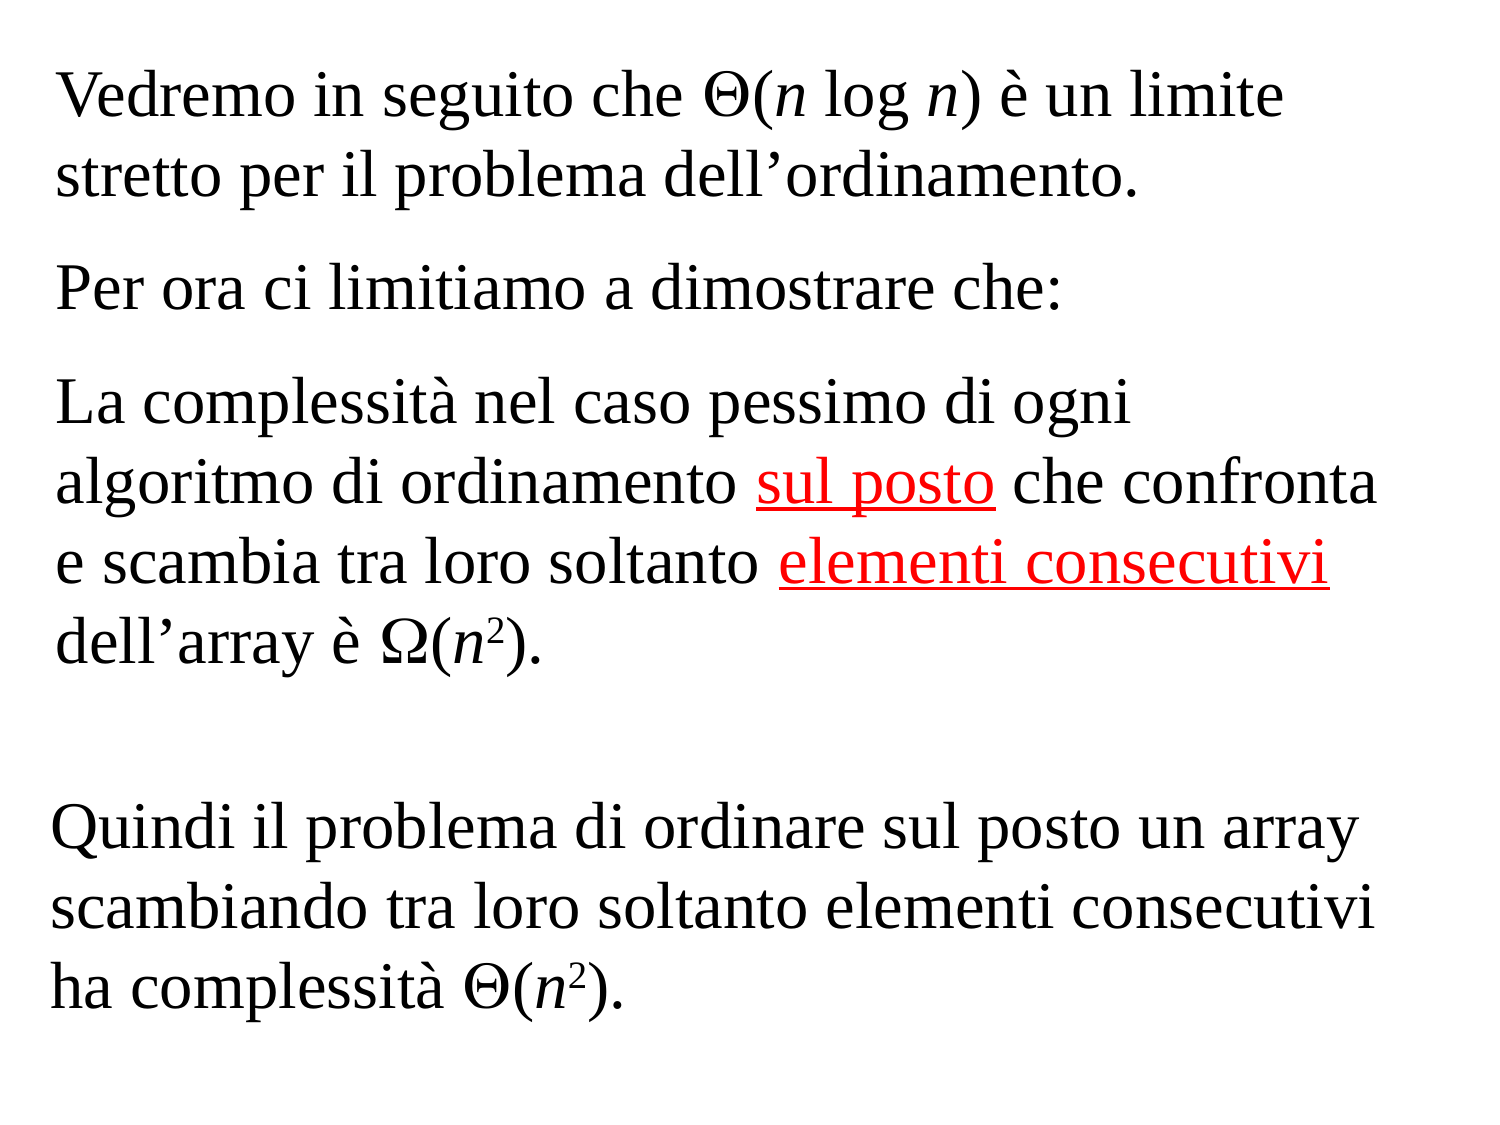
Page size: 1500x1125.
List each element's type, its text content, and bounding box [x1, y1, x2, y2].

text_box Vedremo in seguito che (n log n) è un limite stretto per il problema dell’ordinamento. Per ora ci limitiamo a dimostrare che: La complessità nel caso pessimo di ogni algoritmo di ordinamento sul posto che confronta e scambia tra loro soltanto elementi consecutivi dell’array è (n2). [41, 42, 1400, 684]
text_box Quindi il problema di ordinare sul posto un array scambiando tra loro soltanto elementi consecutivi ha complessità (n2). [35, 774, 1424, 1030]
